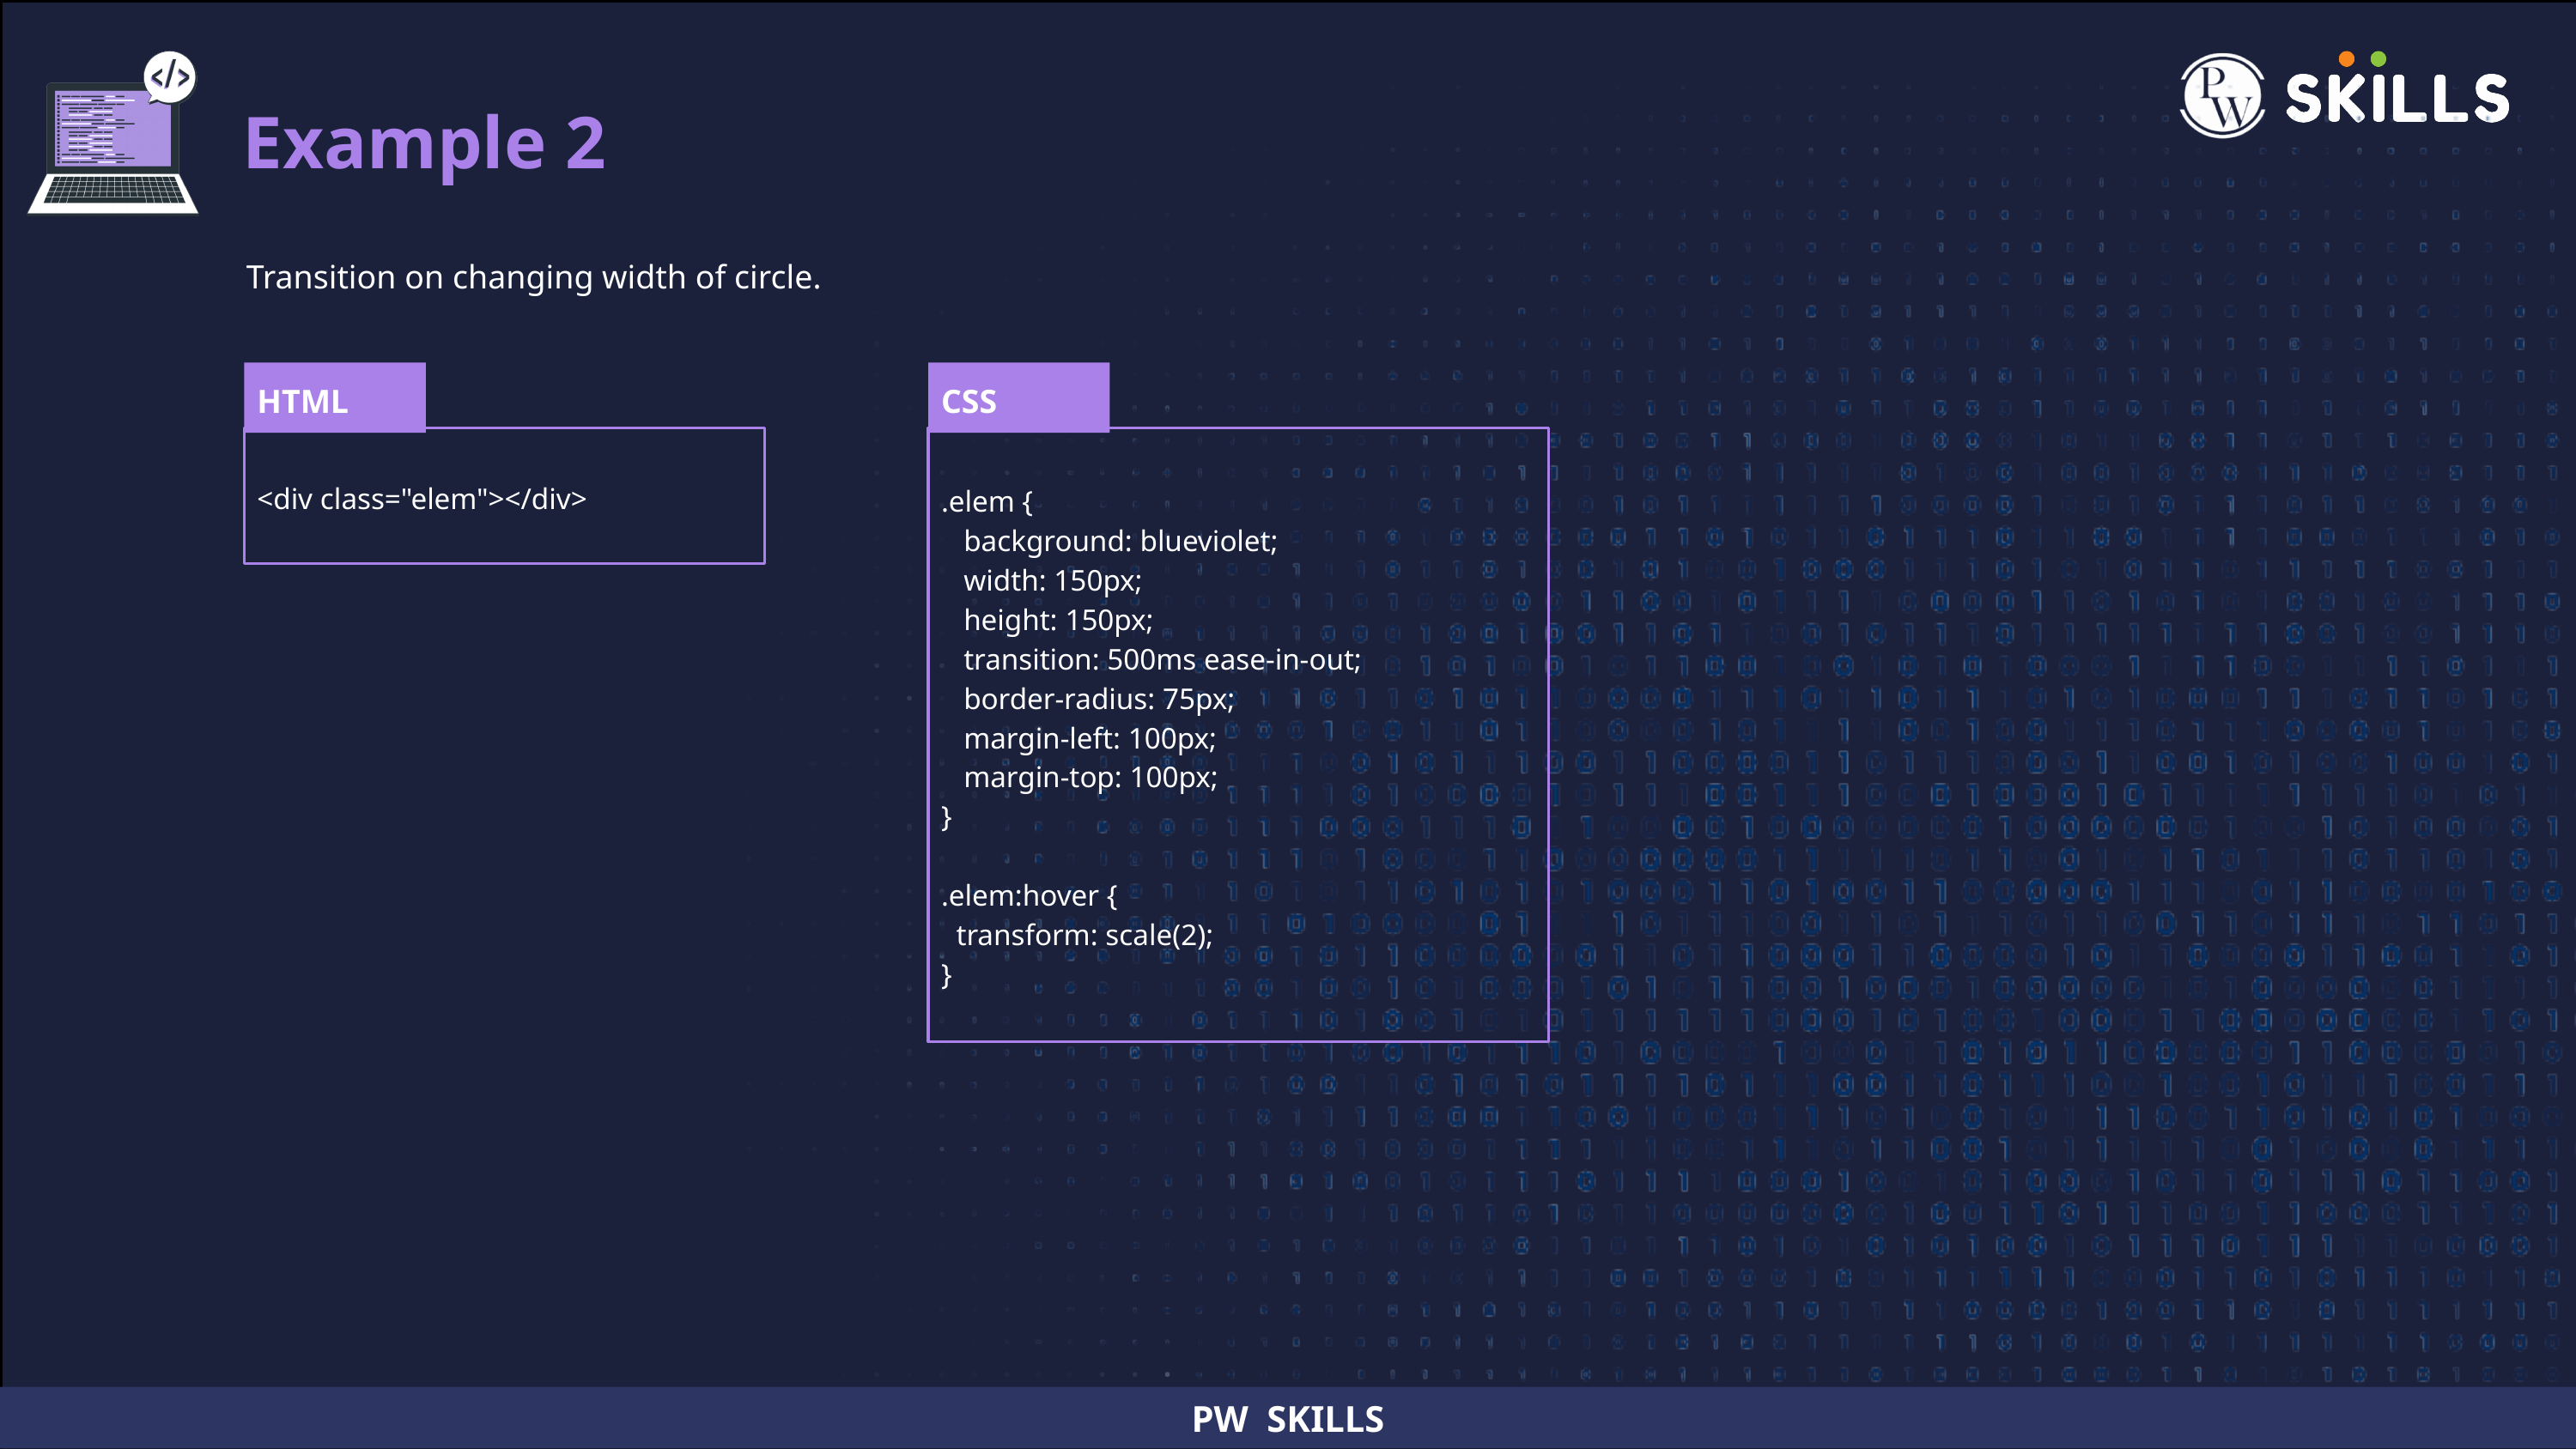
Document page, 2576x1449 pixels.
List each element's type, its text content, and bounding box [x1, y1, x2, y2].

text_box .elem { background: blueviolet; width: 150px; height: 150px; transition: 500ms ease-in-out; border-radius: 75px; margin-left: 100px; margin-top: 100px; } .elem:hover { transform: scale(2); } [928, 427, 1549, 1042]
text_box HTML [244, 362, 426, 433]
text_box <div class="elem"></div> [244, 427, 765, 564]
text_box Example 2 [242, 97, 2192, 184]
text_box CSS [928, 362, 1110, 433]
text_box Transition on changing width of circle. [233, 238, 1622, 308]
picture [27, 51, 199, 217]
picture [716, 0, 2576, 1385]
